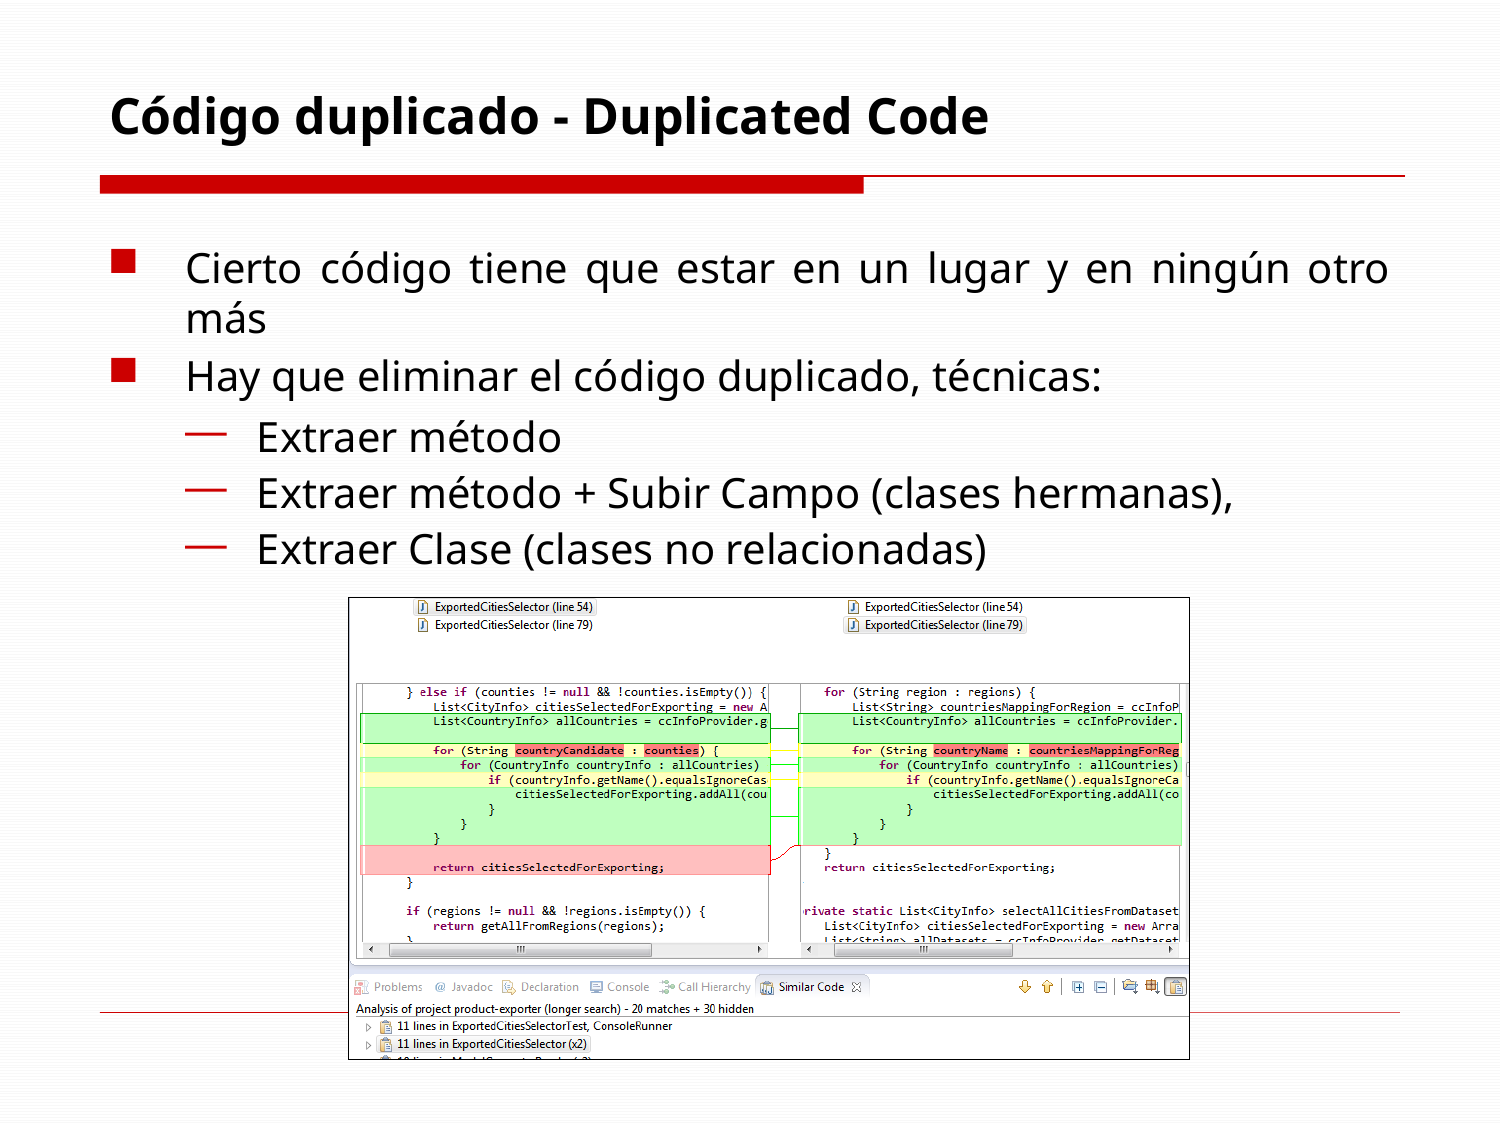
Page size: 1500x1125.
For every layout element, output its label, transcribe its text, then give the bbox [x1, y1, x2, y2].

title Código duplicado - Duplicated Code [93, 23, 1407, 153]
list Cierto código tiene que estar en un lugar y en ningún otro más Hay que eliminar el código duplicado, técnicas: Extraer método Extraer método + Subir Campo (clases hermanas), Extraer Clase (clases no relacionadas) [92, 234, 1406, 997]
picture [348, 597, 1191, 1061]
